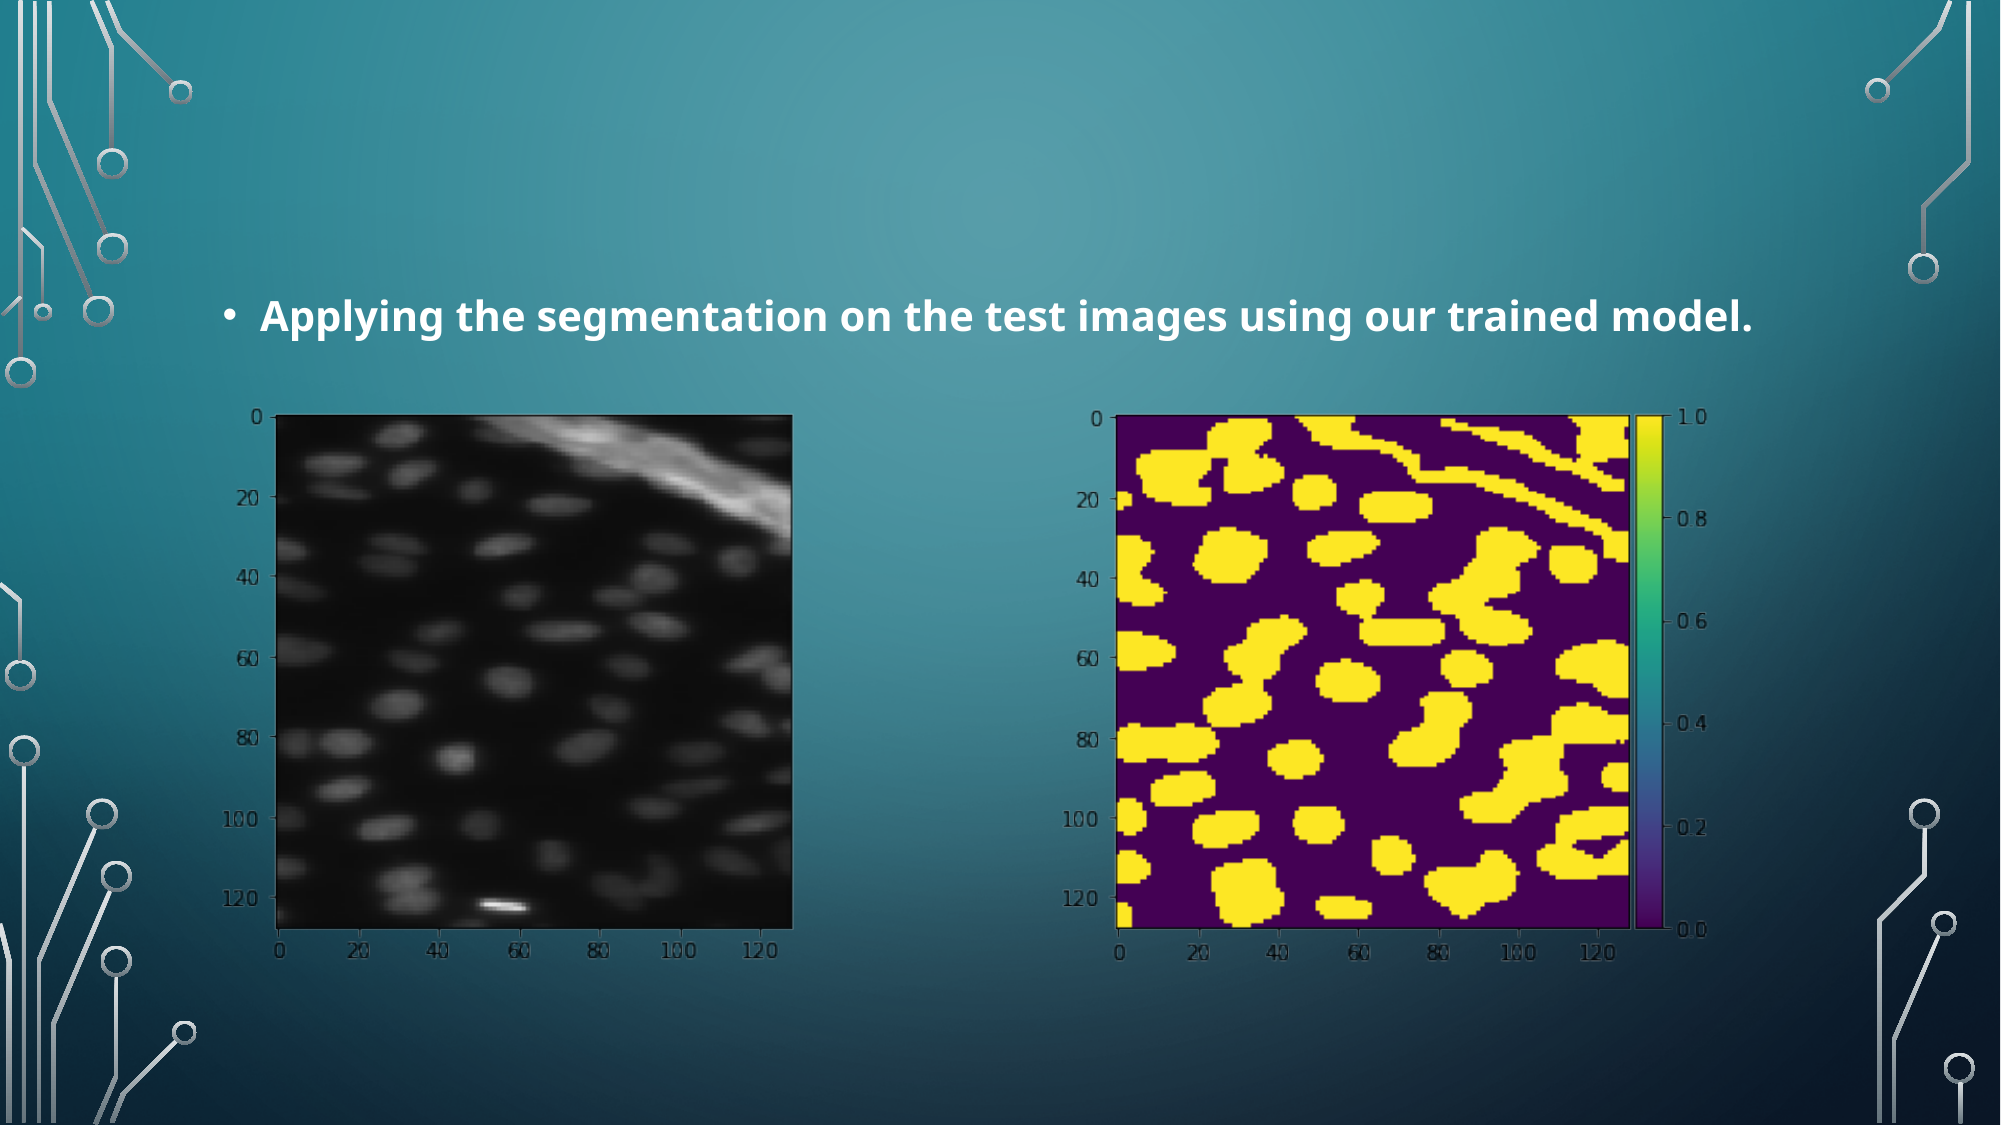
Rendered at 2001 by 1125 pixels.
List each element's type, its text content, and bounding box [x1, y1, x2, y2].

picture [0, 0, 2001, 1125]
picture [1869, 82, 1886, 99]
picture [100, 152, 124, 176]
picture [104, 949, 128, 973]
picture [172, 84, 189, 101]
picture [8, 663, 32, 687]
list Applying the segmentation on the test images using our trained model. [207, 272, 1833, 363]
